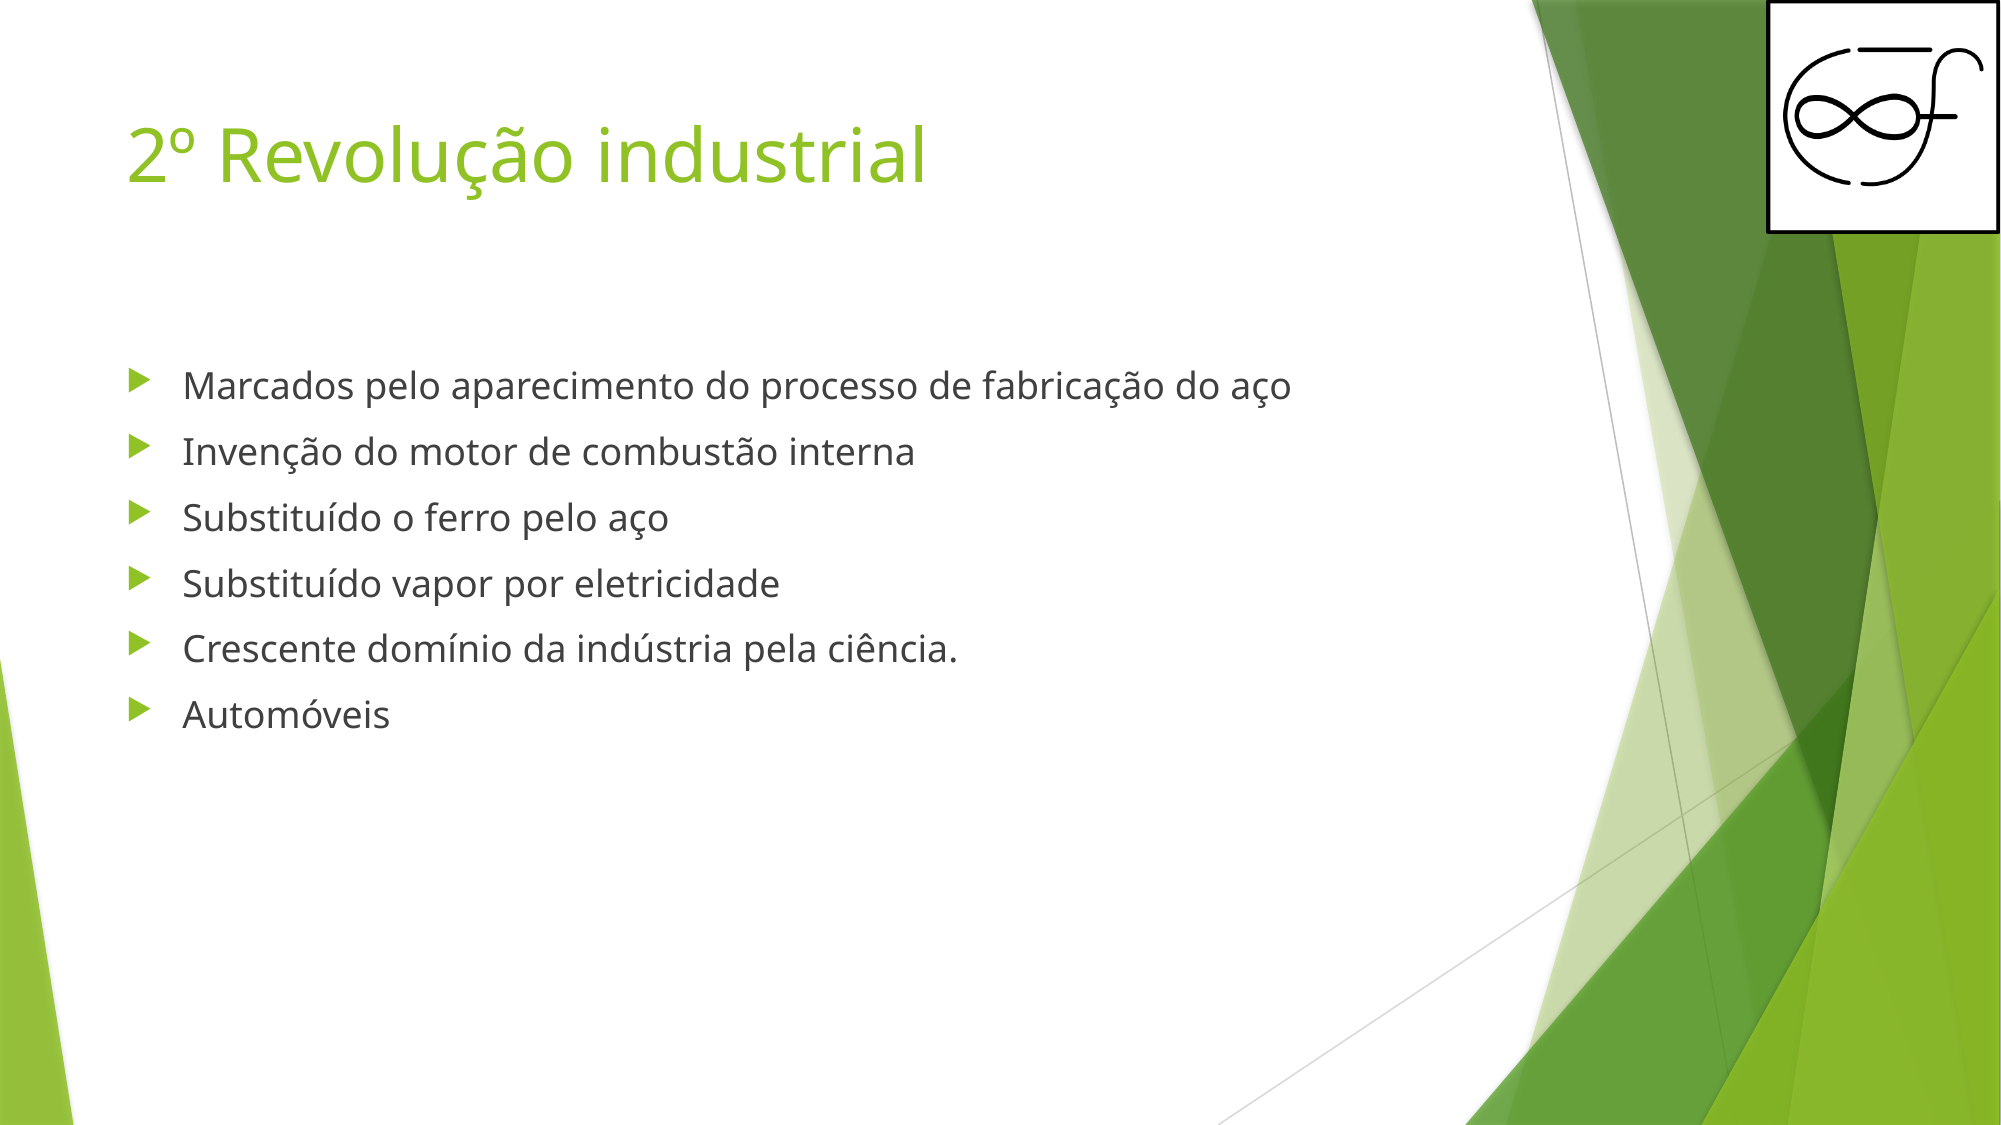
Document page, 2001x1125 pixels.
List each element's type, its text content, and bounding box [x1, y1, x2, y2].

picture [1766, 0, 2000, 234]
title 2º Revolução industrial [111, 99, 1522, 317]
list Marcados pelo aparecimento do processo de fabricação do aço Invenção do motor de combustão interna Substituído o ferro pelo aço Substituído vapor por eletricidade Crescente domínio da indústria pela ciência. Automóveis [111, 354, 1522, 992]
